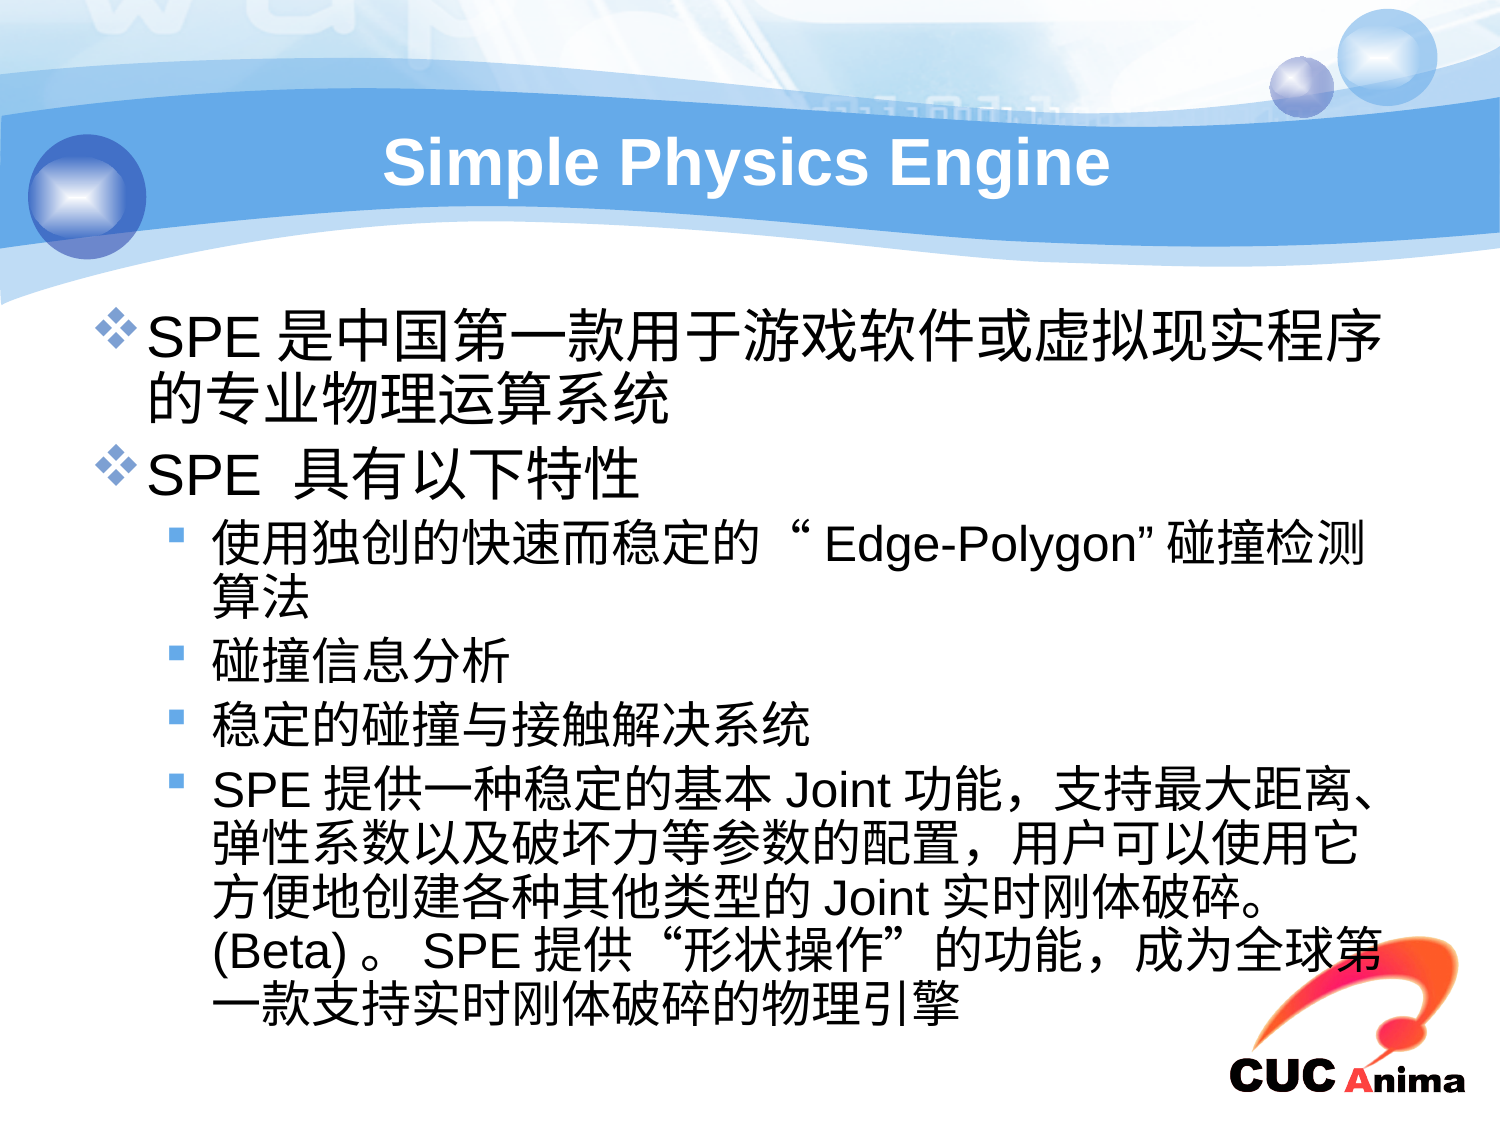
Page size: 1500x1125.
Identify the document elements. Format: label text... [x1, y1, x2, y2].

picture [0, 0, 1500, 112]
title Simple Physics Engine [149, 112, 1363, 206]
picture [1224, 924, 1475, 1105]
list SPE是中国第一款用于游戏软件或虚拟现实程序的专业物理运算系统 SPE 具有以下特性 使用独创的快速而稳定的“Edge-Polygon”碰撞检测算法 碰撞信息分析 稳定的碰撞与接触解决系统 SPE提供一种稳定的基本Joint功能，支持最大距离、弹性系数以及破坏力等参数的配置，用户可以使用它方便地创建各种其他类型的Joint实时刚体破碎。(Beta)。SPE提供“形状操作”的功能，成为全球第一款支持实时刚体破碎的物理引擎 [74, 299, 1426, 1038]
